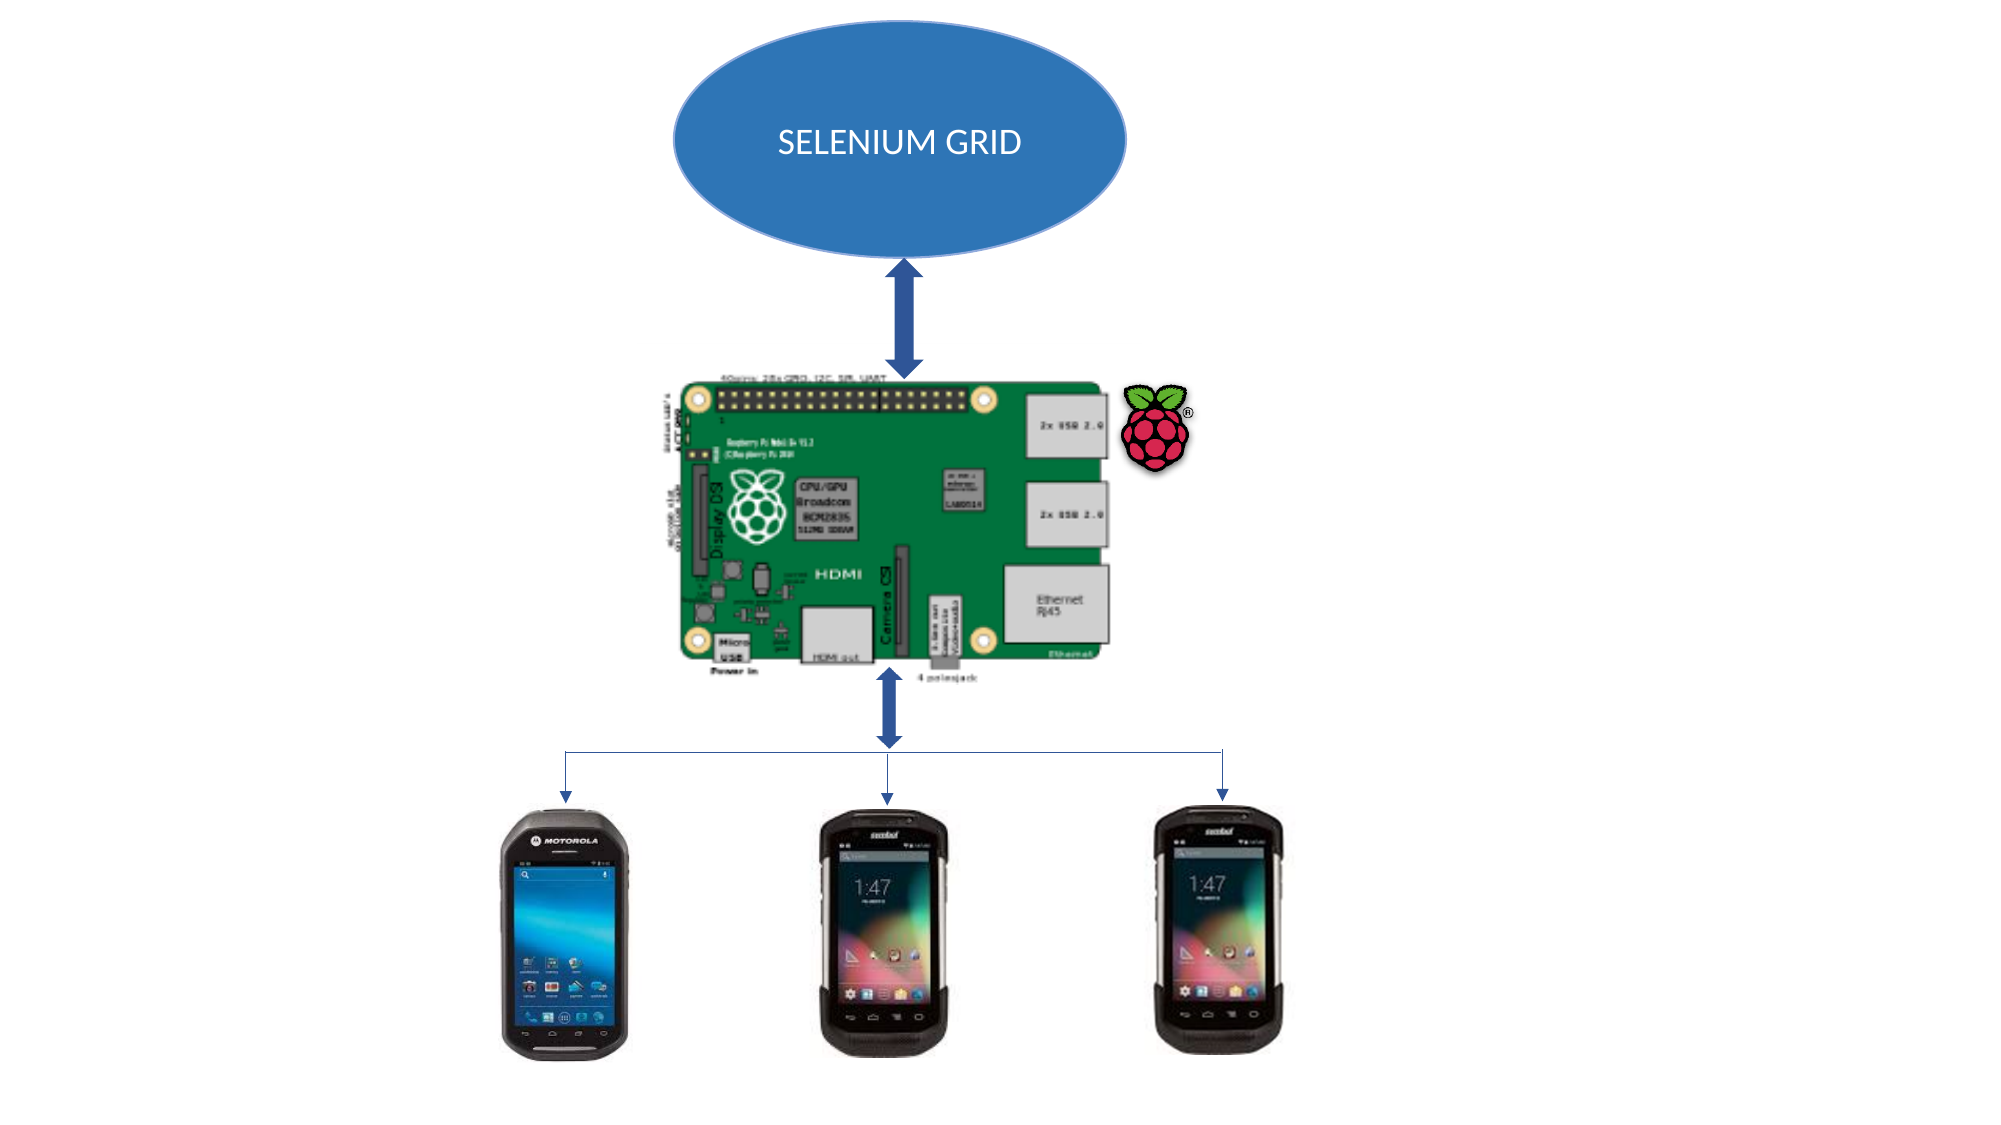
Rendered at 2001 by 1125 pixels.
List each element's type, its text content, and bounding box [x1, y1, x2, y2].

picture [1094, 805, 1344, 1055]
picture [637, 342, 1201, 749]
text_box [884, 257, 924, 342]
picture [760, 809, 1009, 1058]
picture [431, 803, 700, 1072]
text_box SELENIUM GRID [672, 20, 1128, 259]
